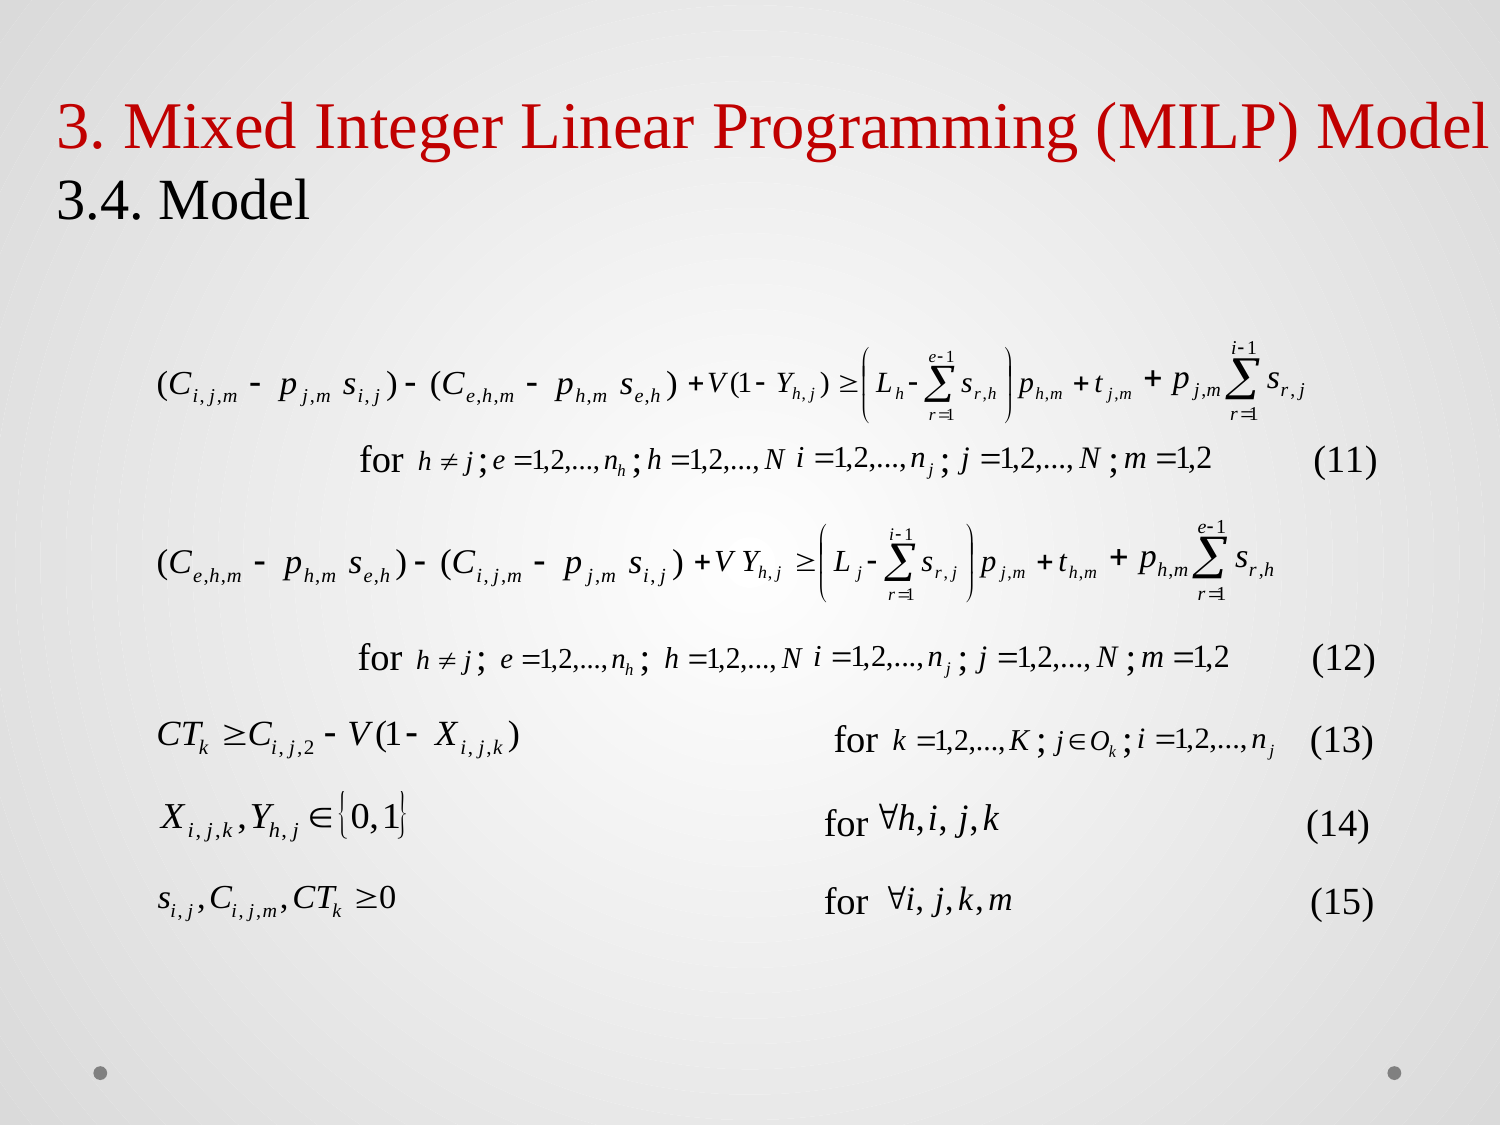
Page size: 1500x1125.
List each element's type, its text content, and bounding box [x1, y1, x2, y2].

title 3. Mixed Integer Linear Programming (MILP) Model 3.4. Model [41, 78, 1500, 239]
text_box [151, 243, 1388, 1037]
